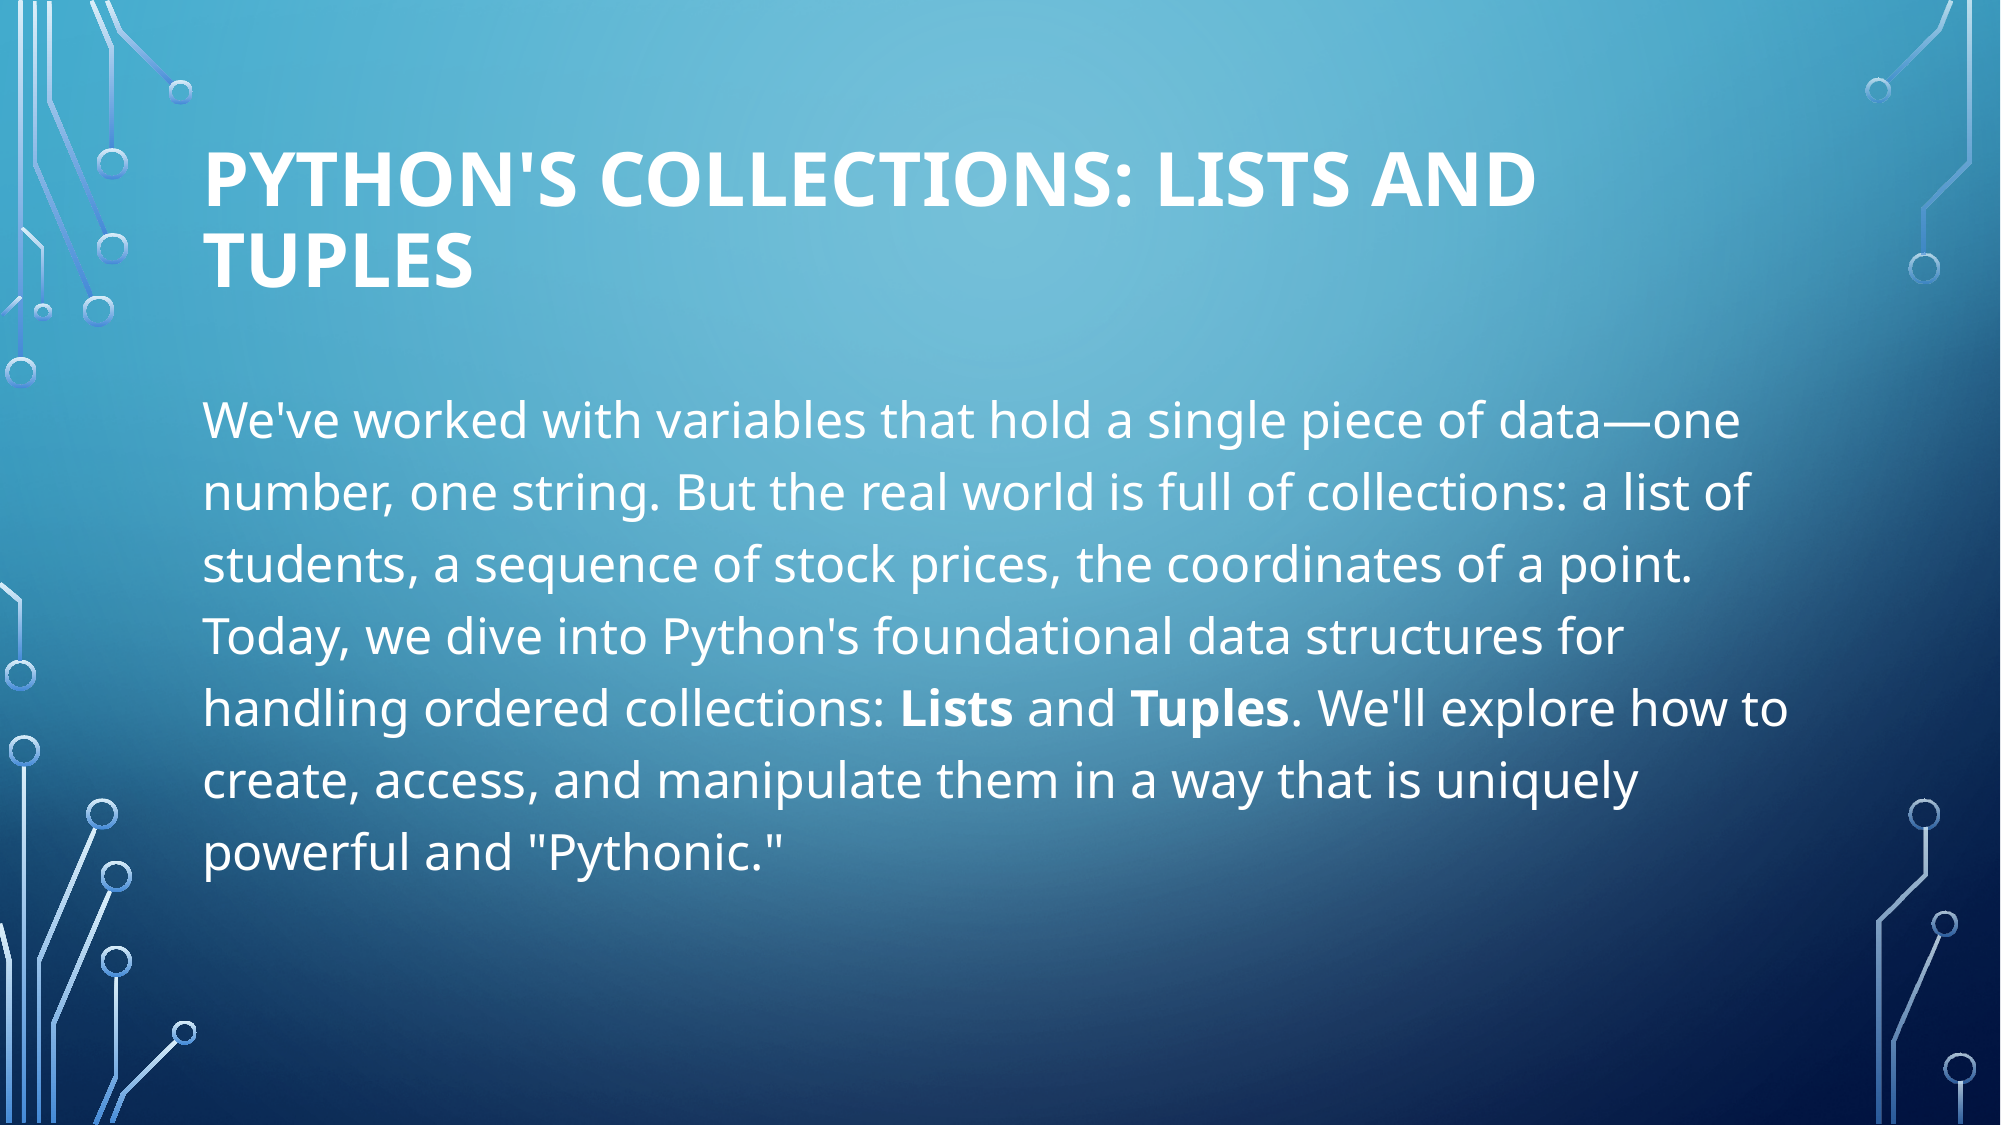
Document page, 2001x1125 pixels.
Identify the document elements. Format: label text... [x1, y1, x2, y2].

title Python's Collections: Lists and Tuples [187, 101, 1813, 344]
list We've worked with variables that hold a single piece of data—one number, one string. But the real world is full of collections: a list of students, a sequence of stock prices, the coordinates of a point. Today, we dive into Python's foundational data structures for handling ordered collections: Lists and Tuples. We'll explore how to create, access, and manipulate them in a way that is uniquely powerful and "Pythonic." [187, 369, 1813, 950]
